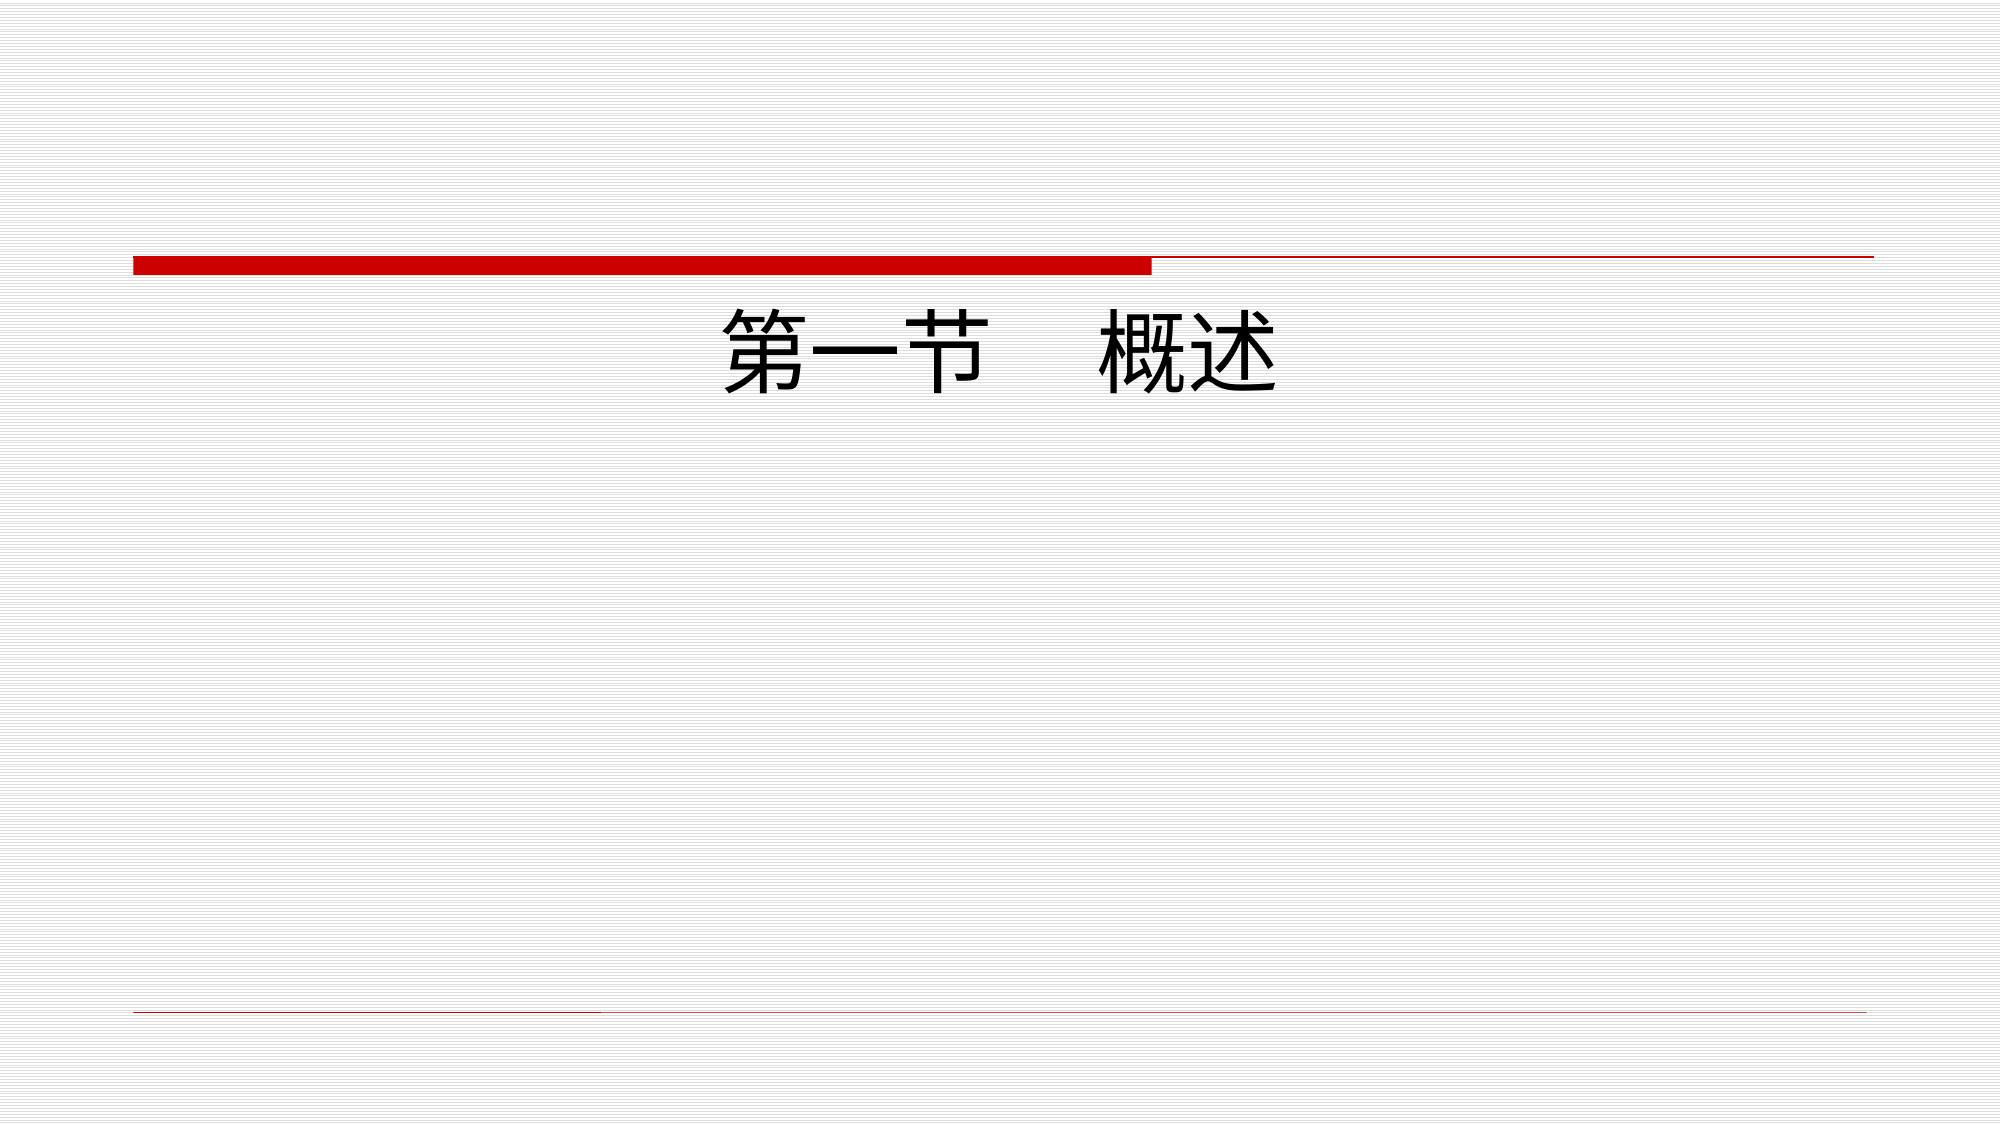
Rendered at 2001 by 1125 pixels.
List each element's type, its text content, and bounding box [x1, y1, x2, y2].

list 第一节 概述 [123, 287, 1875, 988]
